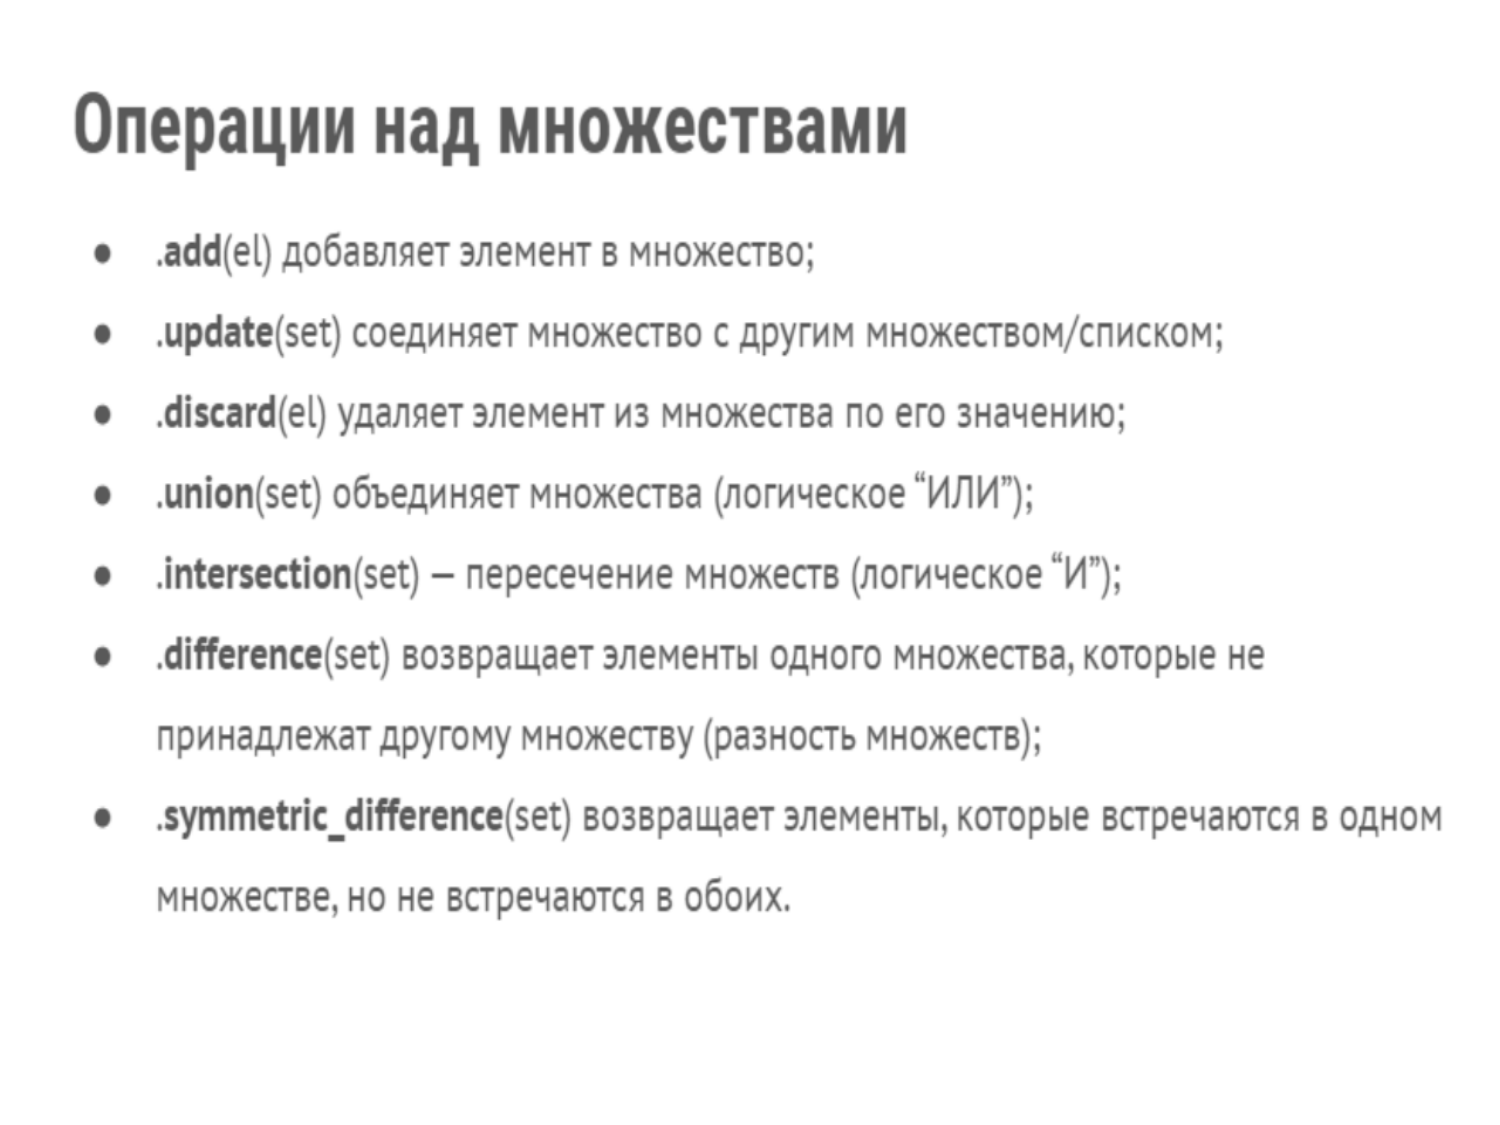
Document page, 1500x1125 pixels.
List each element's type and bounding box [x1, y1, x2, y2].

list [41, 42, 1471, 988]
